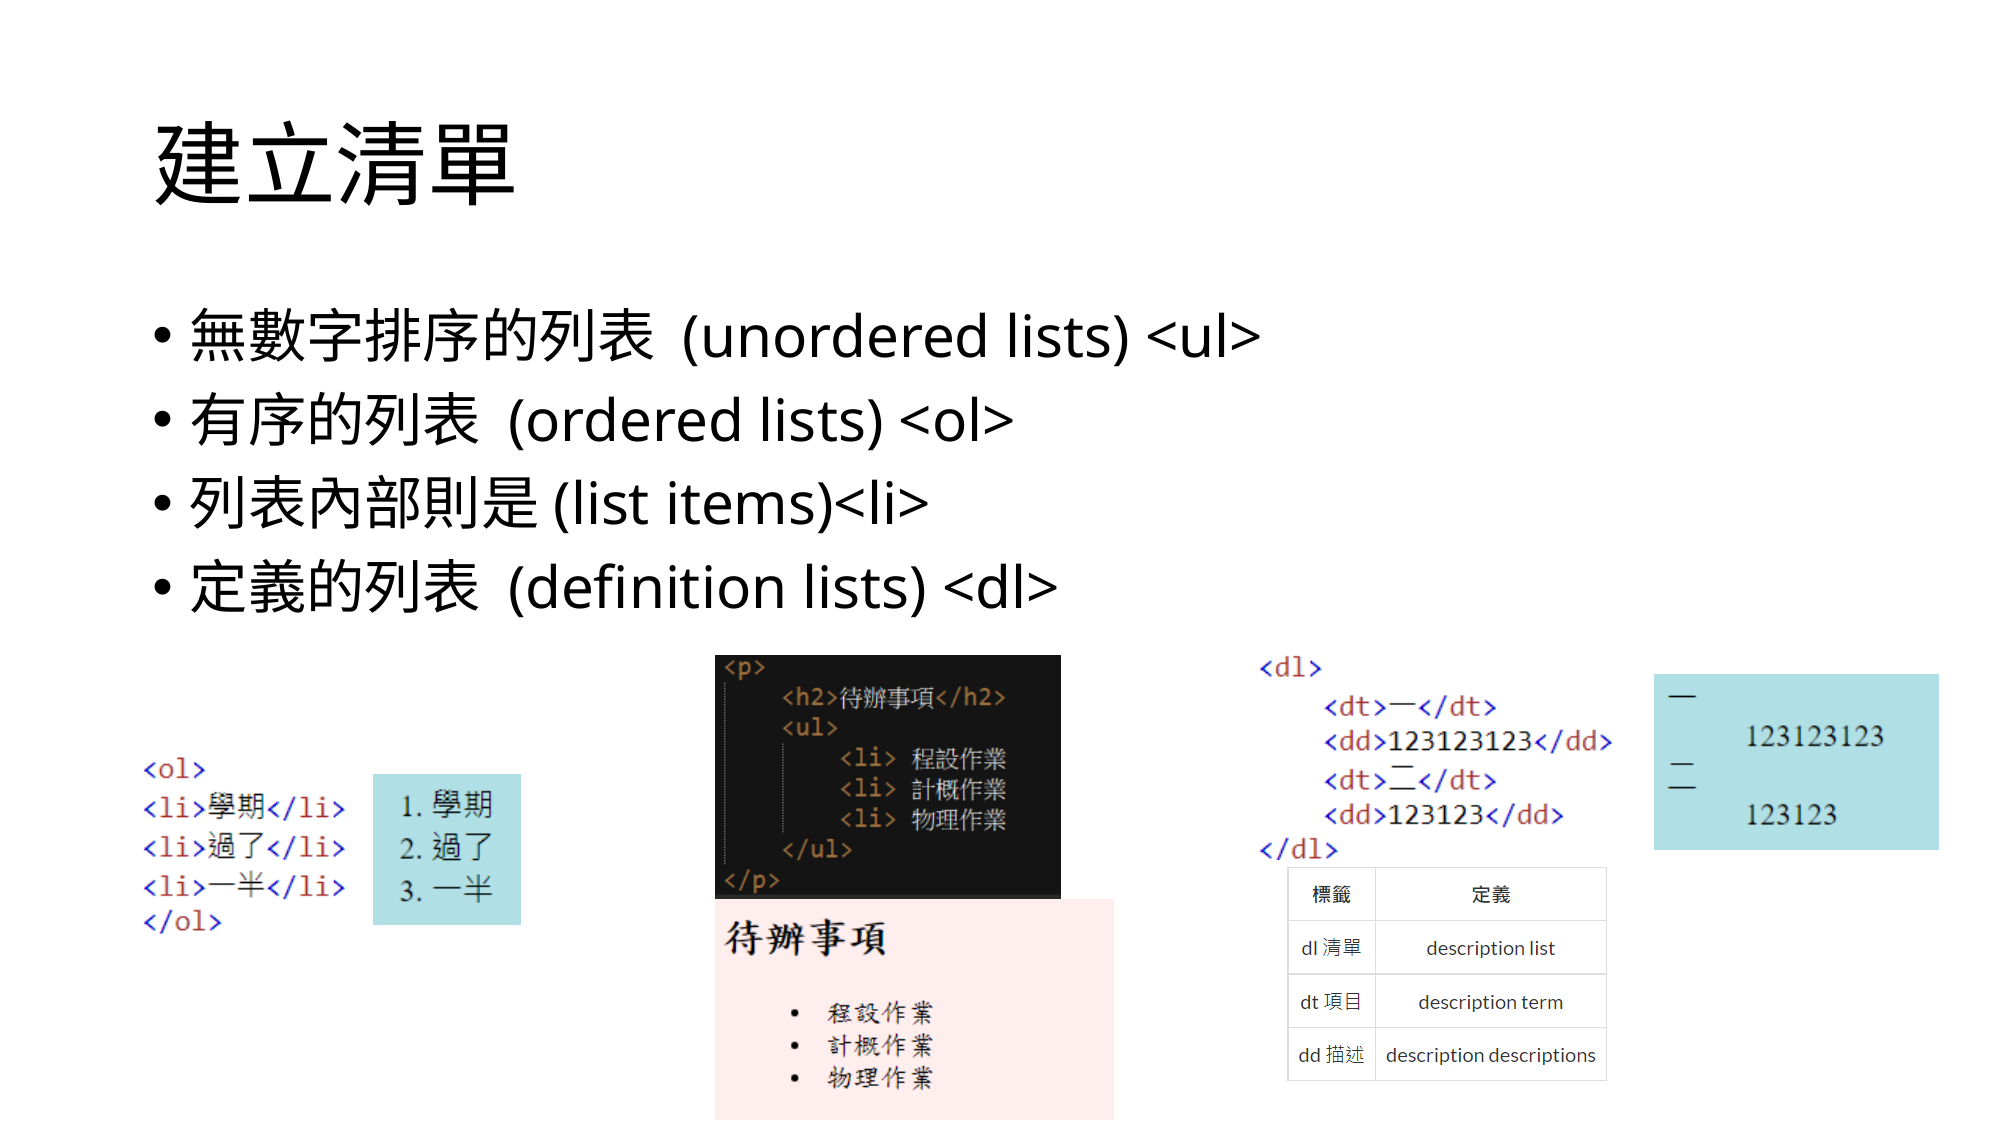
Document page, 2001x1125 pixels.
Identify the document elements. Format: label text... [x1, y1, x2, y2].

picture [1253, 647, 1632, 1086]
picture [1654, 674, 1939, 850]
picture [373, 774, 521, 925]
title 建立清單 [137, 59, 1863, 278]
picture [715, 655, 1114, 1120]
picture [143, 750, 364, 948]
list 無數字排序的列表 (unordered lists) <ul> 有序的列表 (ordered lists) <ol> 列表內部則是(list items)<li> 定義的列表 (definition lists) <dl> [137, 299, 1863, 1014]
